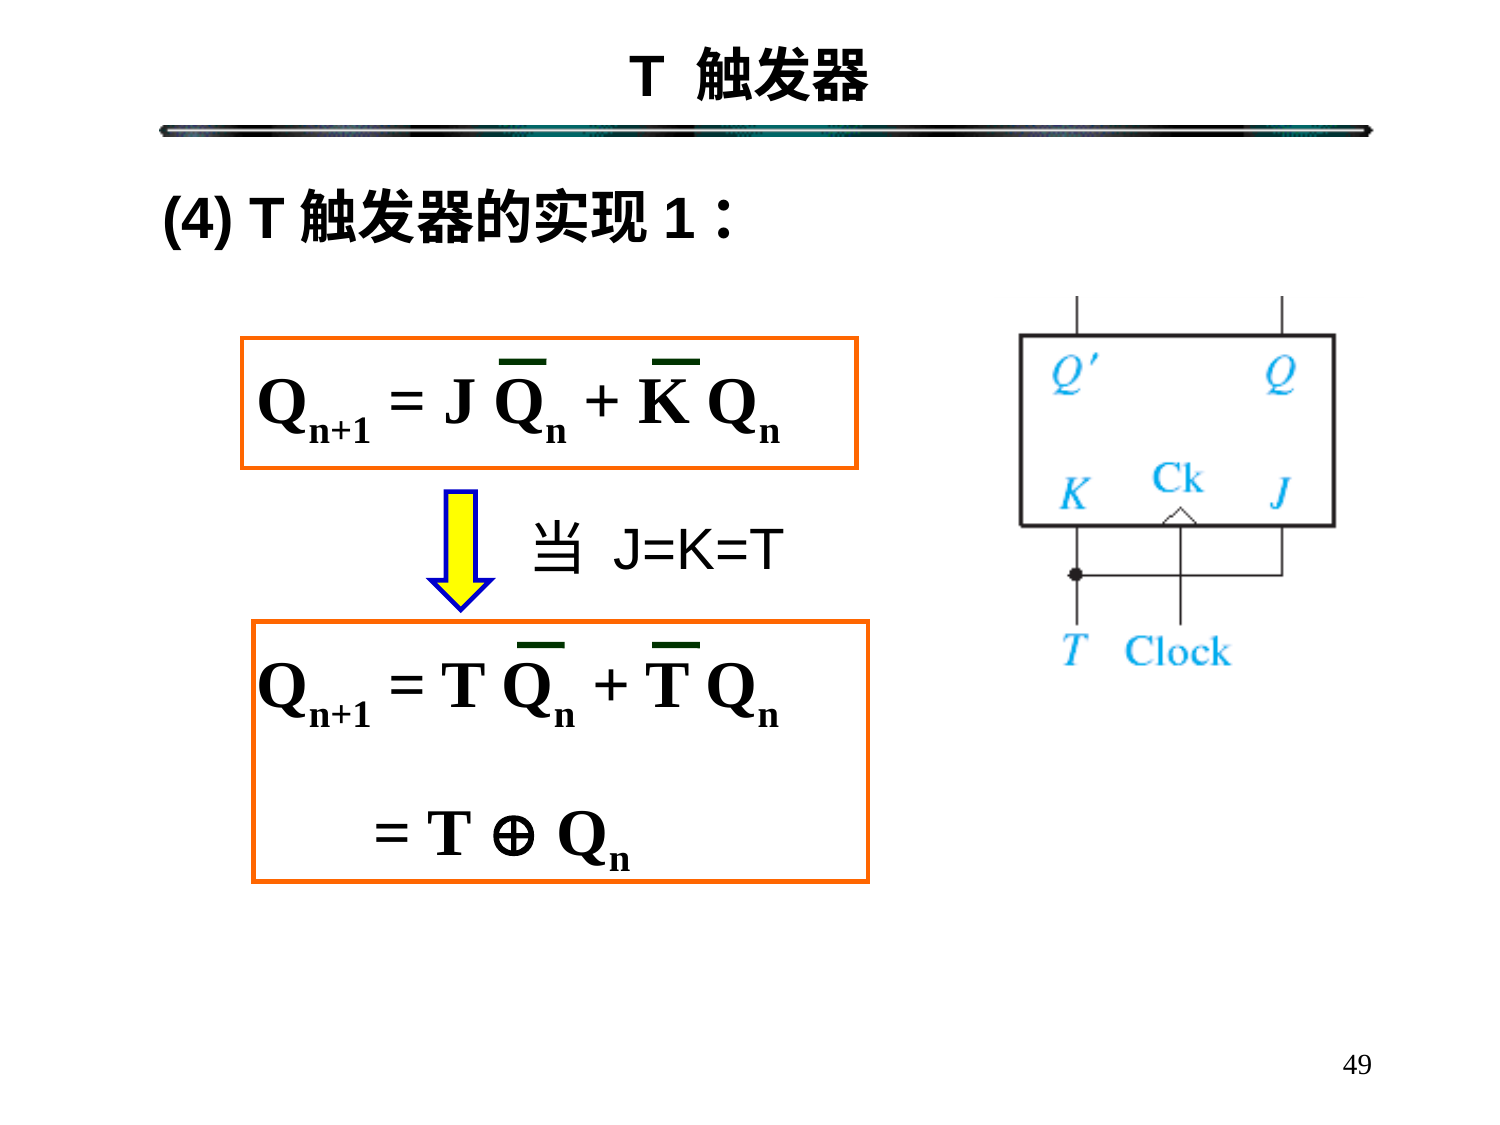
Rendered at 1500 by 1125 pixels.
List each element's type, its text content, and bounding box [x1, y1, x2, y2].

text_box T 触发器 [0, 31, 1500, 116]
slide_number 49 [1074, 1025, 1388, 1100]
picture [159, 125, 1377, 138]
text_box [431, 491, 491, 610]
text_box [241, 337, 905, 469]
text_box 当 J=K=T [513, 503, 857, 589]
text_box (4) T触发器的实现1： [147, 172, 963, 258]
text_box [241, 621, 869, 882]
picture [994, 296, 1364, 687]
